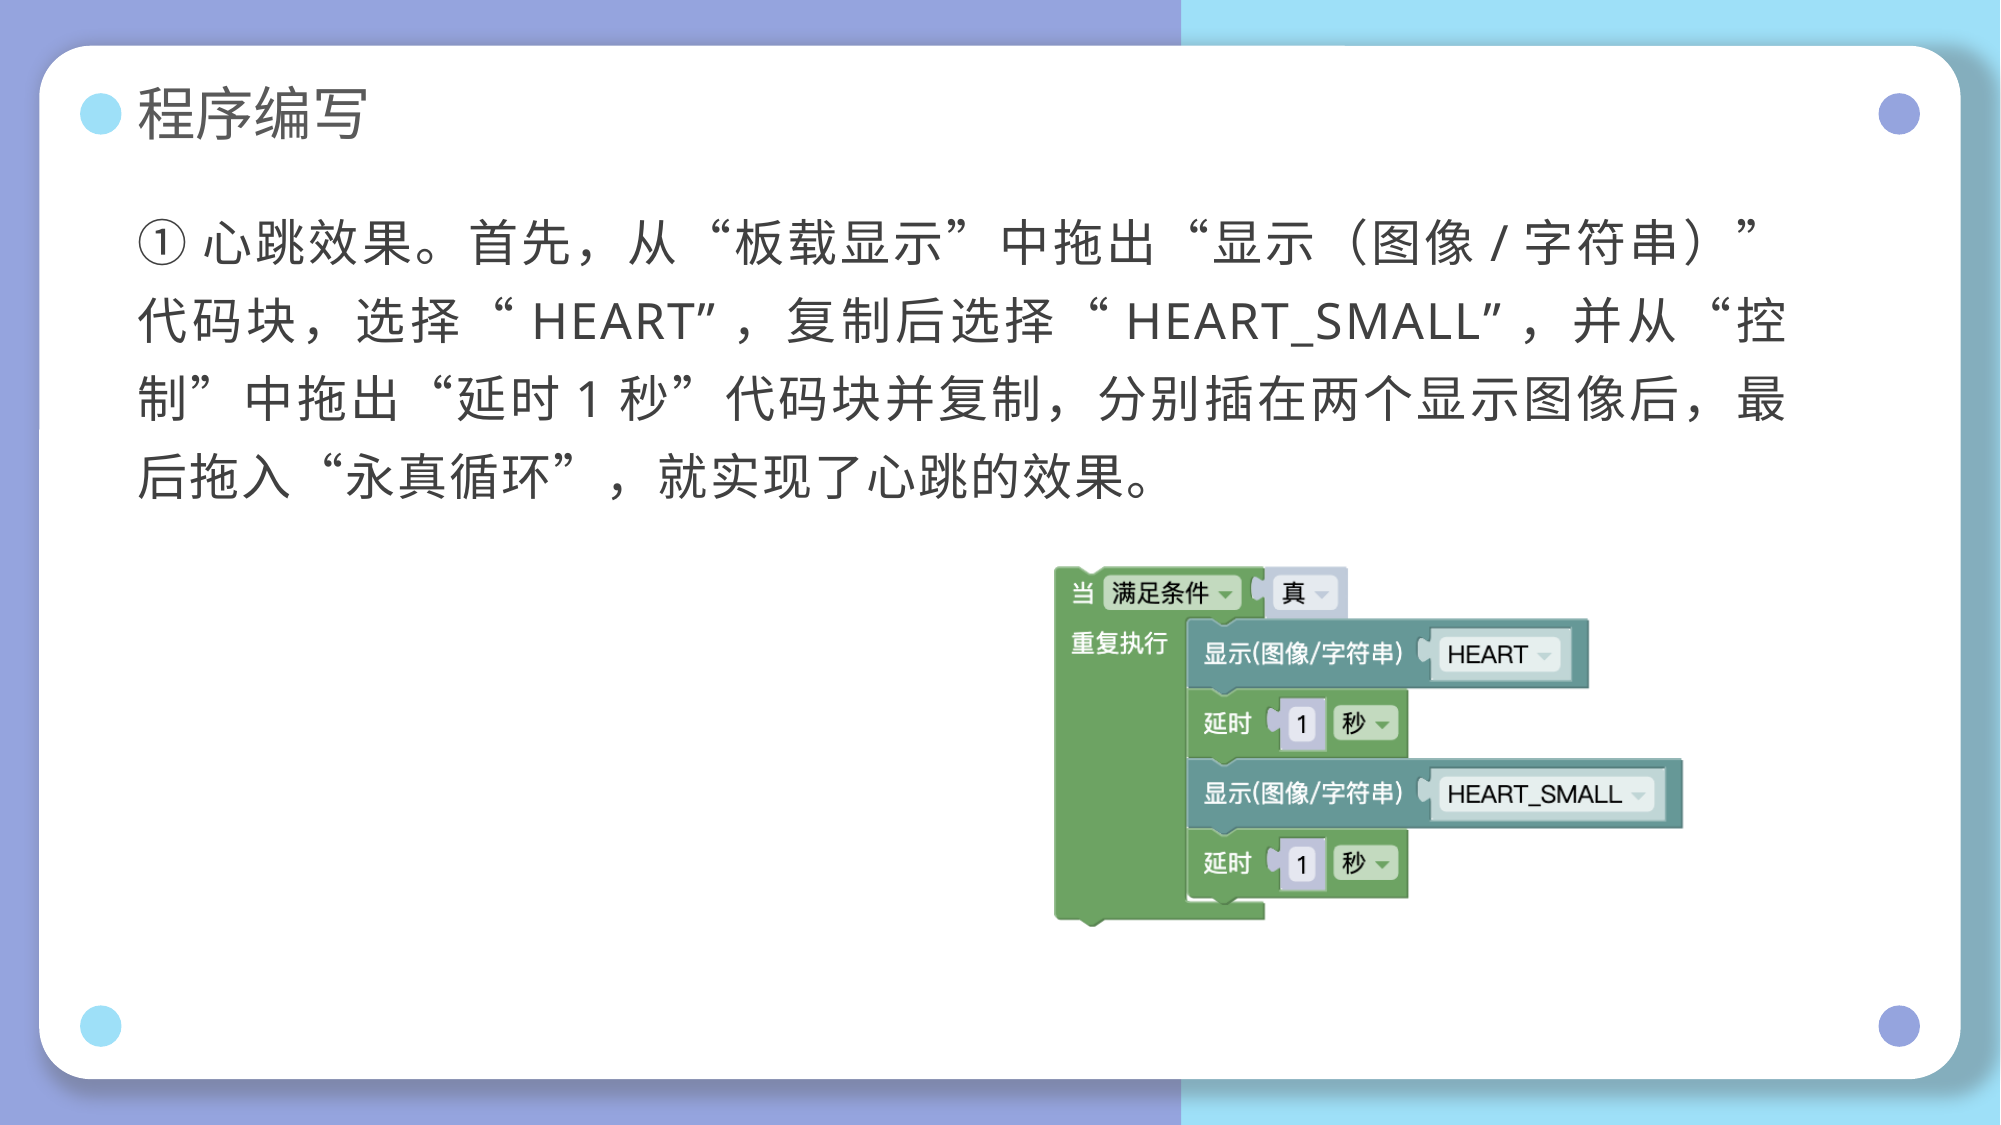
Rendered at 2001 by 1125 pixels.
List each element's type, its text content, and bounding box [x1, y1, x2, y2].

picture [1053, 560, 1695, 929]
list ①心跳效果。首先，从“板载显示”中拖出“显示（图像/字符串）”代码块，选择“HEART”，复制后选择“HEART_SMALL”，并从“控制”中拖出“延时1秒”代码块并复制，分别插在两个显示图像后，最后拖入“永真循环”，就实现了心跳的效果。 [137, 185, 1789, 531]
title 程序编写 [137, 77, 976, 157]
